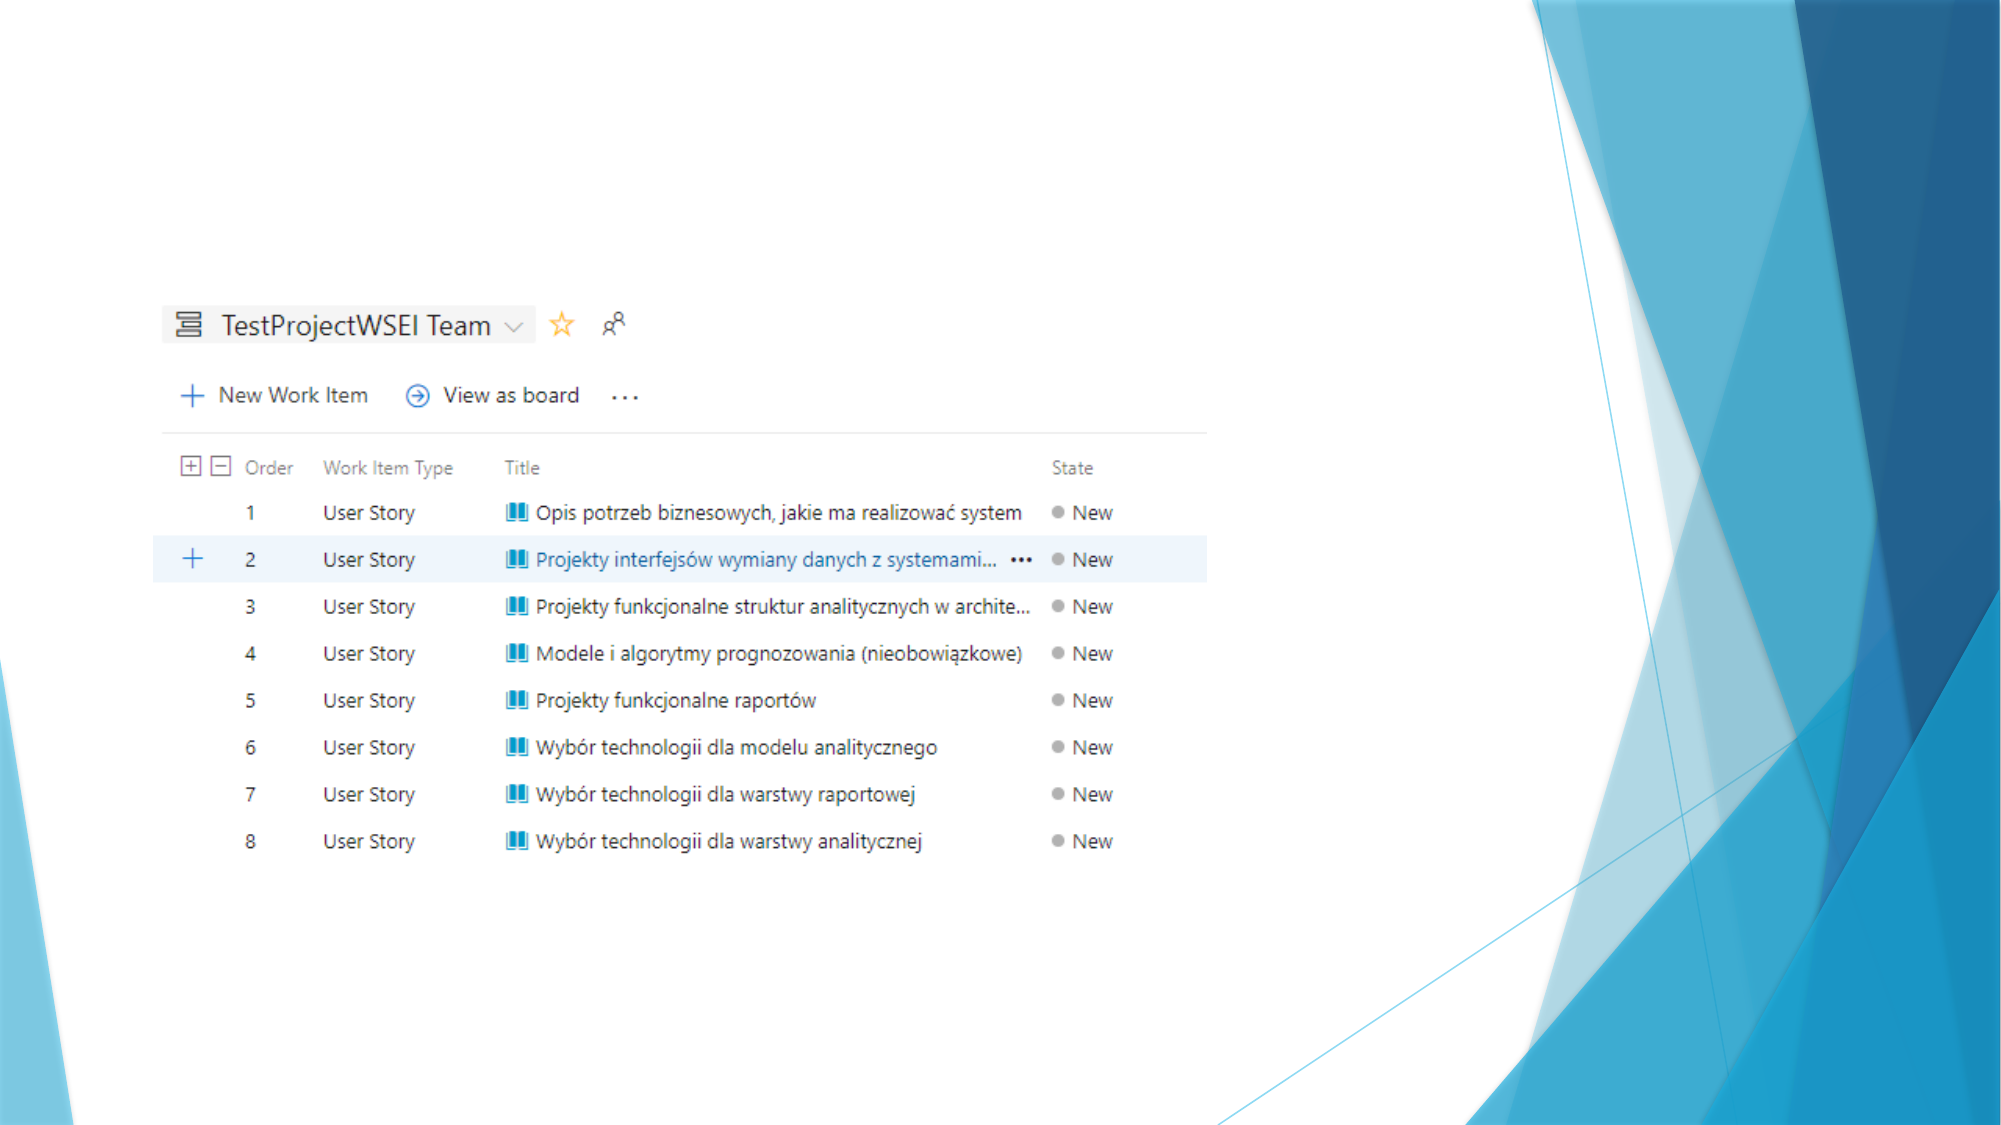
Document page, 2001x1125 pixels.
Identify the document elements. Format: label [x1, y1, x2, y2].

picture [152, 287, 1207, 895]
